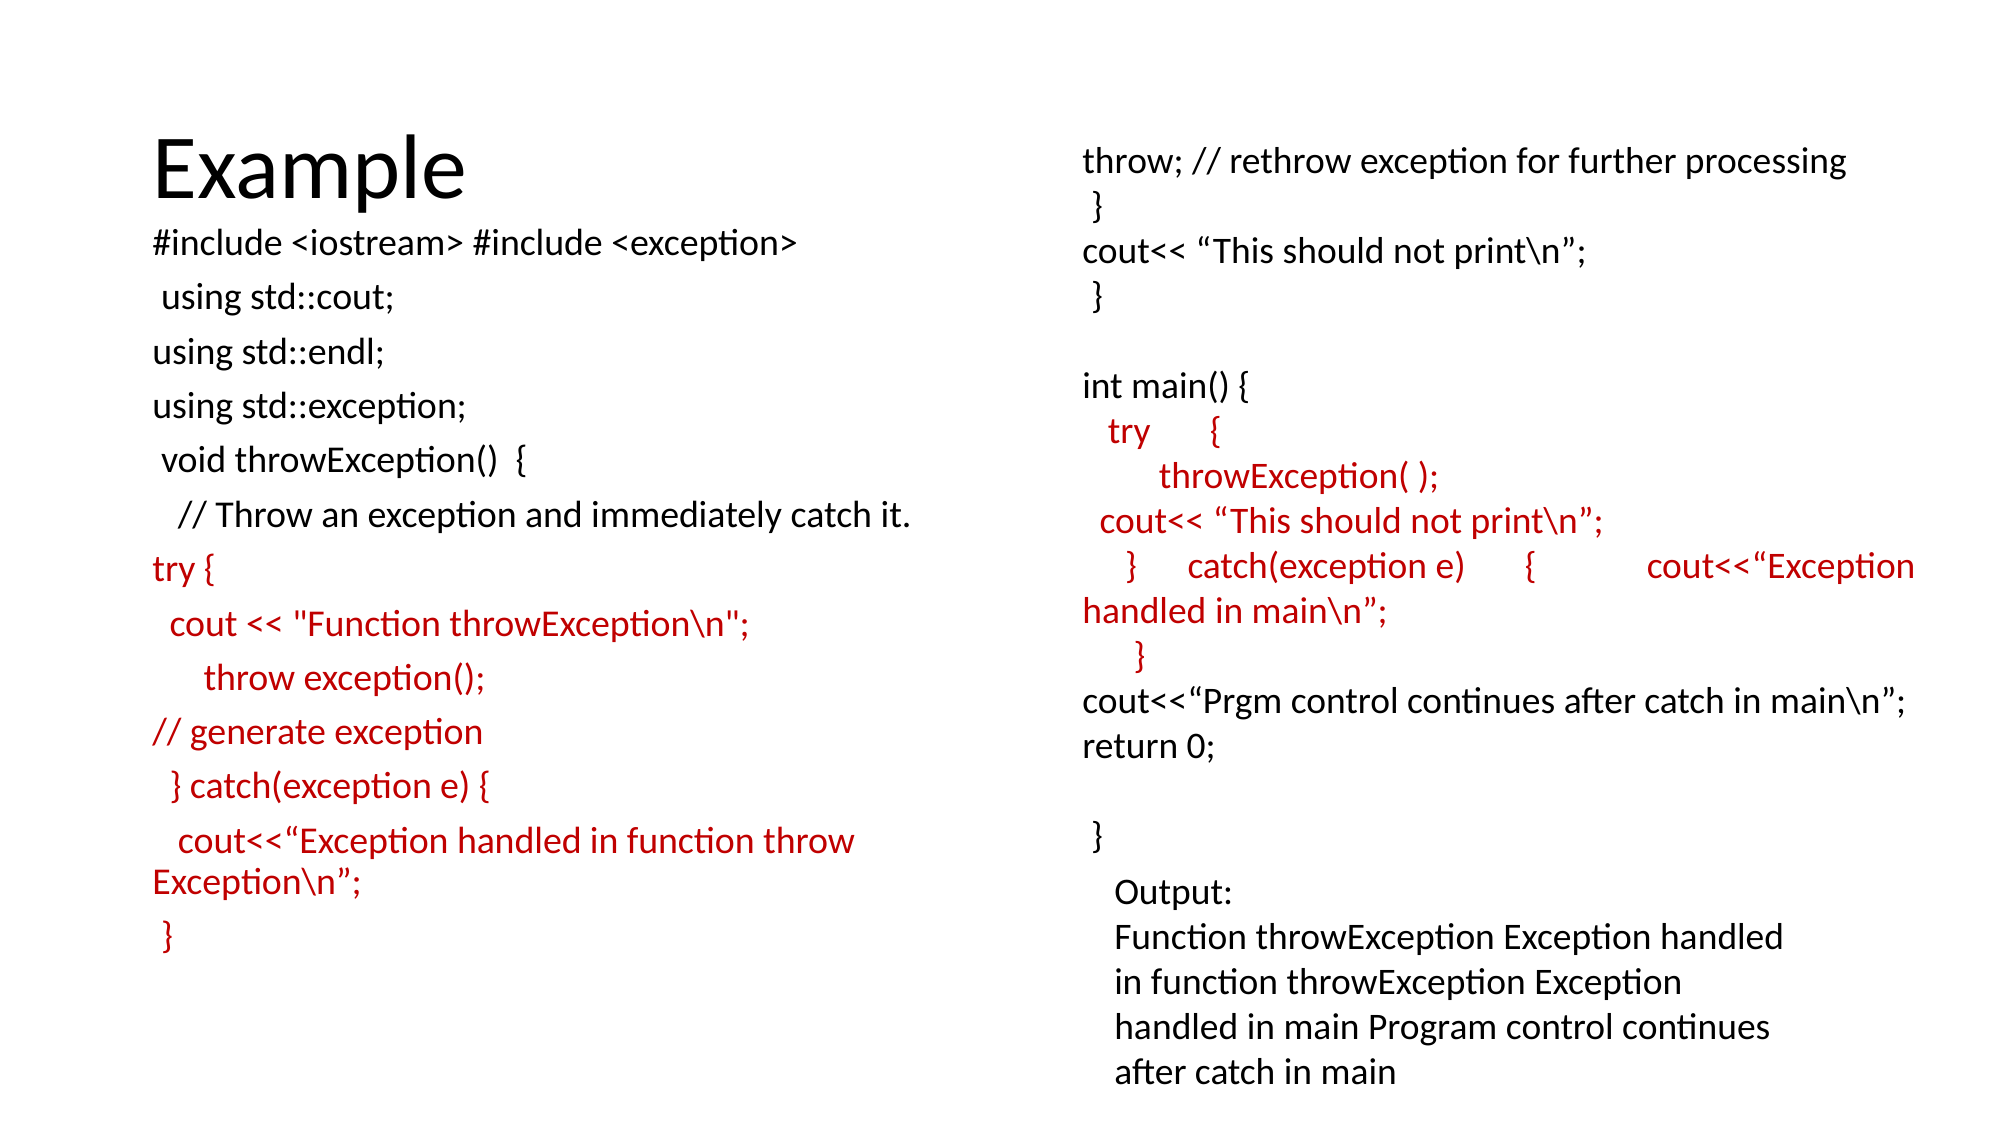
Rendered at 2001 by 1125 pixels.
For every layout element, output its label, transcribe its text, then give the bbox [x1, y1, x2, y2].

text_box throw; // rethrow exception for further processing } cout<< “This should not print\n”; } int main() { try { throwException( ); cout<< “This should not print\n”; } catch(exception e) { cout<<“Exception handled in main\n”; } cout<<“Prgm control continues after catch in main\n”; return 0; } [1067, 128, 1939, 864]
title Example [137, 59, 1863, 278]
list #include <iostream> #include <exception> using std::cout; using std::endl; using std::exception; void throwException() { // Throw an exception and immediately catch it. try { cout << "Function throwException\n"; throw exception(); // generate exception } catch(exception e) { cout<<“Exception handled in function throw Exception\n”; } [137, 215, 940, 999]
text_box Output: Function throwException Exception handled in function throwException Exception handled in main Program control continues after catch in main [1099, 859, 1800, 1100]
